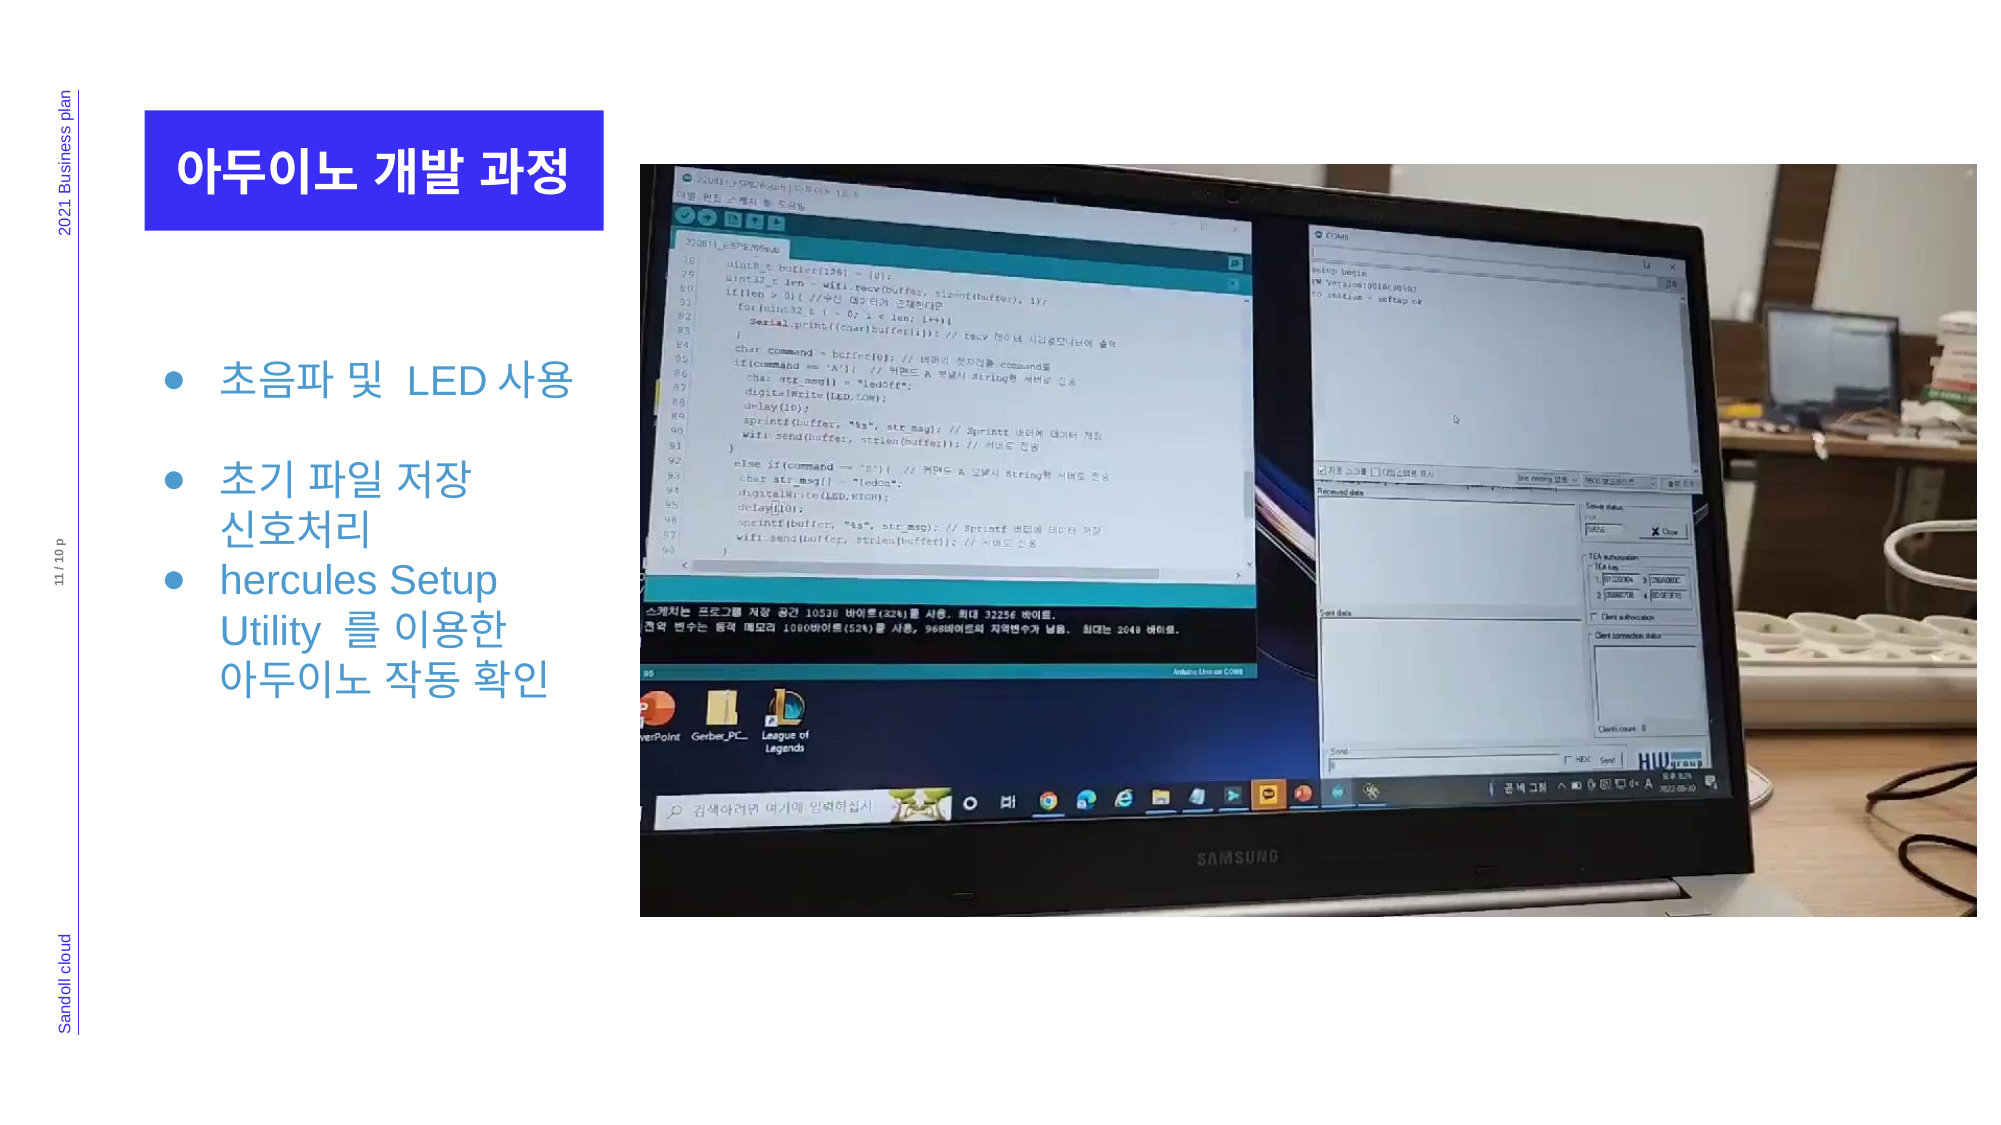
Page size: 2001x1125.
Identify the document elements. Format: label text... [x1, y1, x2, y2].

text_box 아두이노 개발 과정 [144, 110, 604, 231]
text_box 초음파 및 LED사용 초기 파일 저장 신호처리 hercules Setup Utility 를 이용한 아두이노 작동 확인 [144, 295, 604, 761]
picture [640, 164, 1977, 917]
slide_number ‹#› / 10 p [43, 496, 71, 629]
